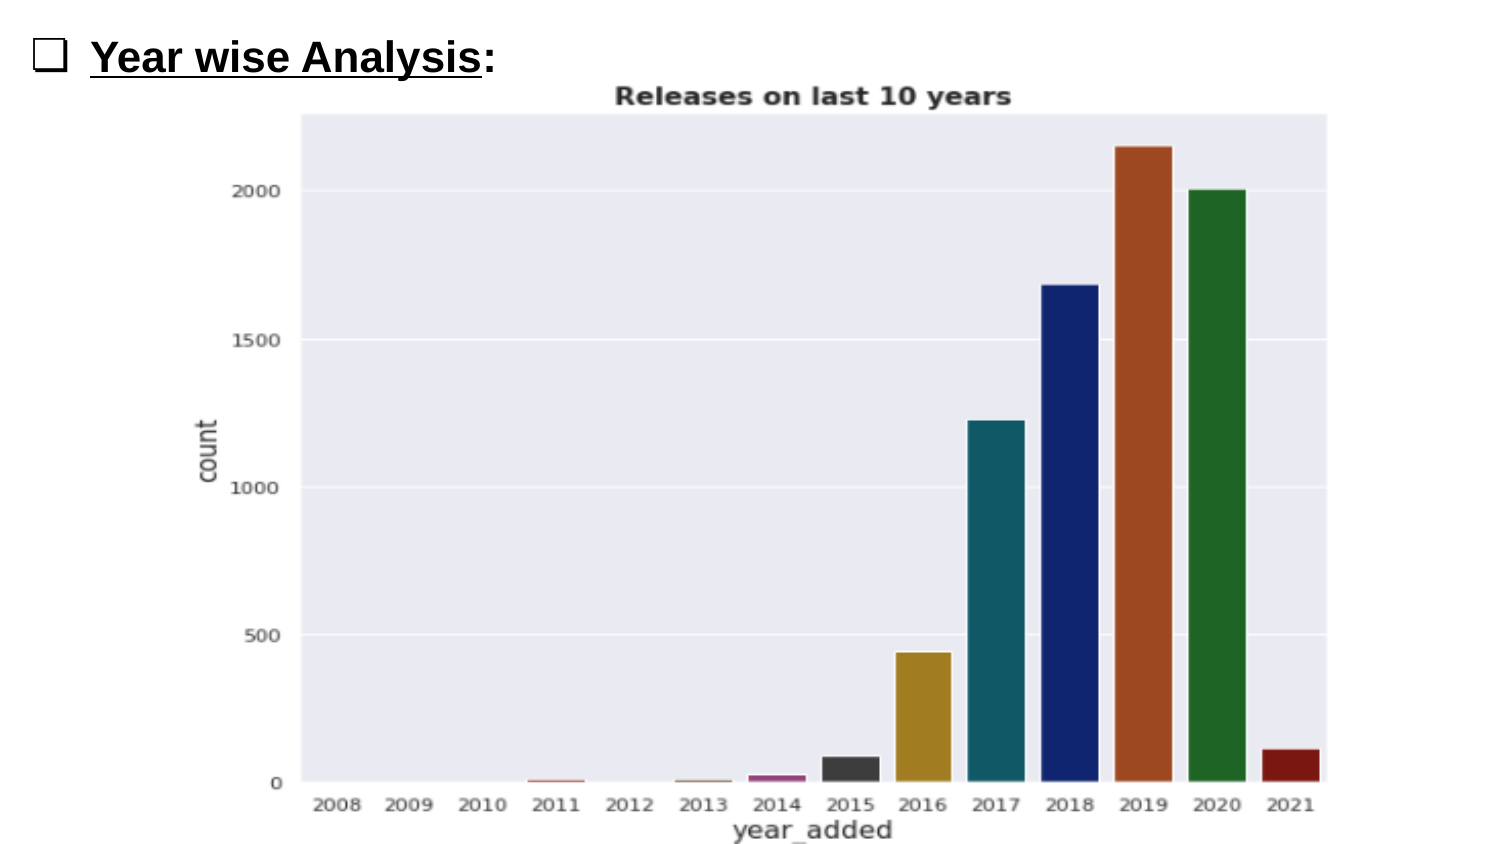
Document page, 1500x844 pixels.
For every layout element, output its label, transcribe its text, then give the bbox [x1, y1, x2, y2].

picture [176, 83, 1363, 844]
title Year wise Analysis: [0, 14, 1398, 108]
